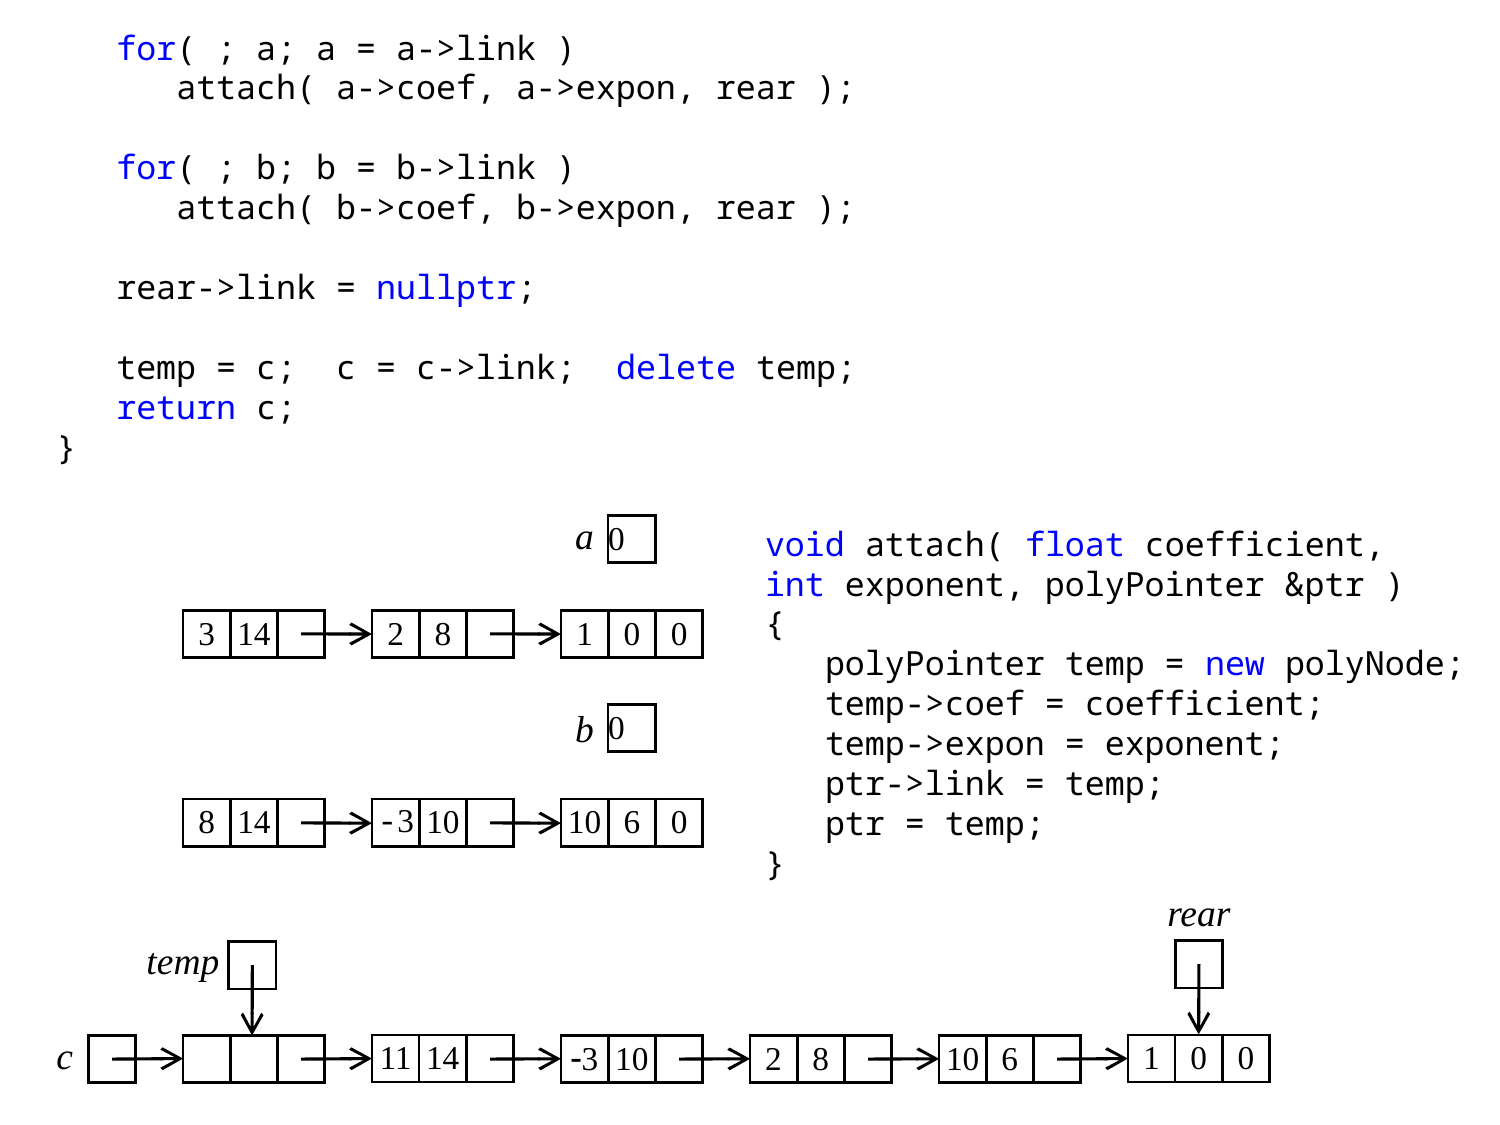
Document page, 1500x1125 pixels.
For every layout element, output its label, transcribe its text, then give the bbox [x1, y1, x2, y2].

text_box b [560, 704, 607, 752]
table_header 3 [184, 612, 229, 656]
table_header 2 [373, 612, 418, 656]
table_header [515, 829, 560, 846]
table_header 2 [751, 1037, 796, 1081]
table_header 6 [988, 1037, 1032, 1081]
table_header 8 [799, 1037, 843, 1081]
table_header [326, 799, 371, 822]
table_header 0 [1176, 1036, 1221, 1081]
table_header [279, 612, 323, 656]
text_box c [41, 1035, 87, 1083]
table_header 8 [184, 800, 229, 845]
table_header [846, 1037, 890, 1081]
table_header [1177, 942, 1221, 987]
table_header 10 [562, 800, 607, 845]
text_box a [560, 515, 607, 563]
table_header [279, 1037, 323, 1081]
table_header [515, 640, 560, 657]
table_header -3 [373, 800, 418, 845]
table_header [184, 1037, 229, 1081]
table_header [326, 829, 371, 846]
table_header [1035, 1037, 1079, 1081]
table_header 0 [657, 800, 701, 845]
table_header 14 [232, 800, 276, 845]
table_header 1 [562, 612, 607, 656]
table_header 0 [1224, 1036, 1268, 1081]
table_header 14 [232, 612, 276, 656]
table_header 0 [609, 517, 654, 561]
text_box rear [1151, 893, 1247, 941]
table_header 11 [373, 1036, 418, 1081]
table_header 0 [657, 612, 701, 656]
table_header [90, 1037, 134, 1081]
table_header 14 [420, 1036, 465, 1081]
table_header 10 [610, 1037, 654, 1081]
list void attach( float coefficient, int exponent, polyPointer &ptr ) { polyPointer temp = new polyNode; temp->coef = coefficient; temp->expon = exponent; ptr->link = temp; ptr = temp; } [749, 514, 1483, 894]
table_header [515, 610, 560, 633]
table_header -3 [562, 1037, 607, 1081]
table_header 0 [610, 612, 654, 656]
table_header 6 [610, 800, 654, 845]
table_header [515, 799, 560, 822]
table_header [326, 610, 371, 633]
text_box temp [135, 940, 227, 988]
table_header [657, 1037, 701, 1081]
table_header [232, 1037, 276, 1081]
table_header 0 [609, 706, 654, 750]
table_header 1 [1129, 1036, 1174, 1081]
table_header [468, 1036, 512, 1081]
table_header 10 [421, 800, 465, 845]
table_header [230, 943, 275, 988]
table_header 10 [940, 1037, 985, 1081]
table_header [468, 800, 512, 845]
table_header [279, 800, 323, 845]
table_header [326, 640, 371, 657]
table_header [468, 612, 512, 656]
table_header 8 [421, 612, 465, 656]
list for( ; a; a = a->link ) attach( a->coef, a->expon, rear ); for( ; b; b = b->link ) attach( b->coef, b->expon, rear ); rear->link = nullptr; temp = c; c = c->link; delete temp; return c; } [41, 18, 1412, 516]
